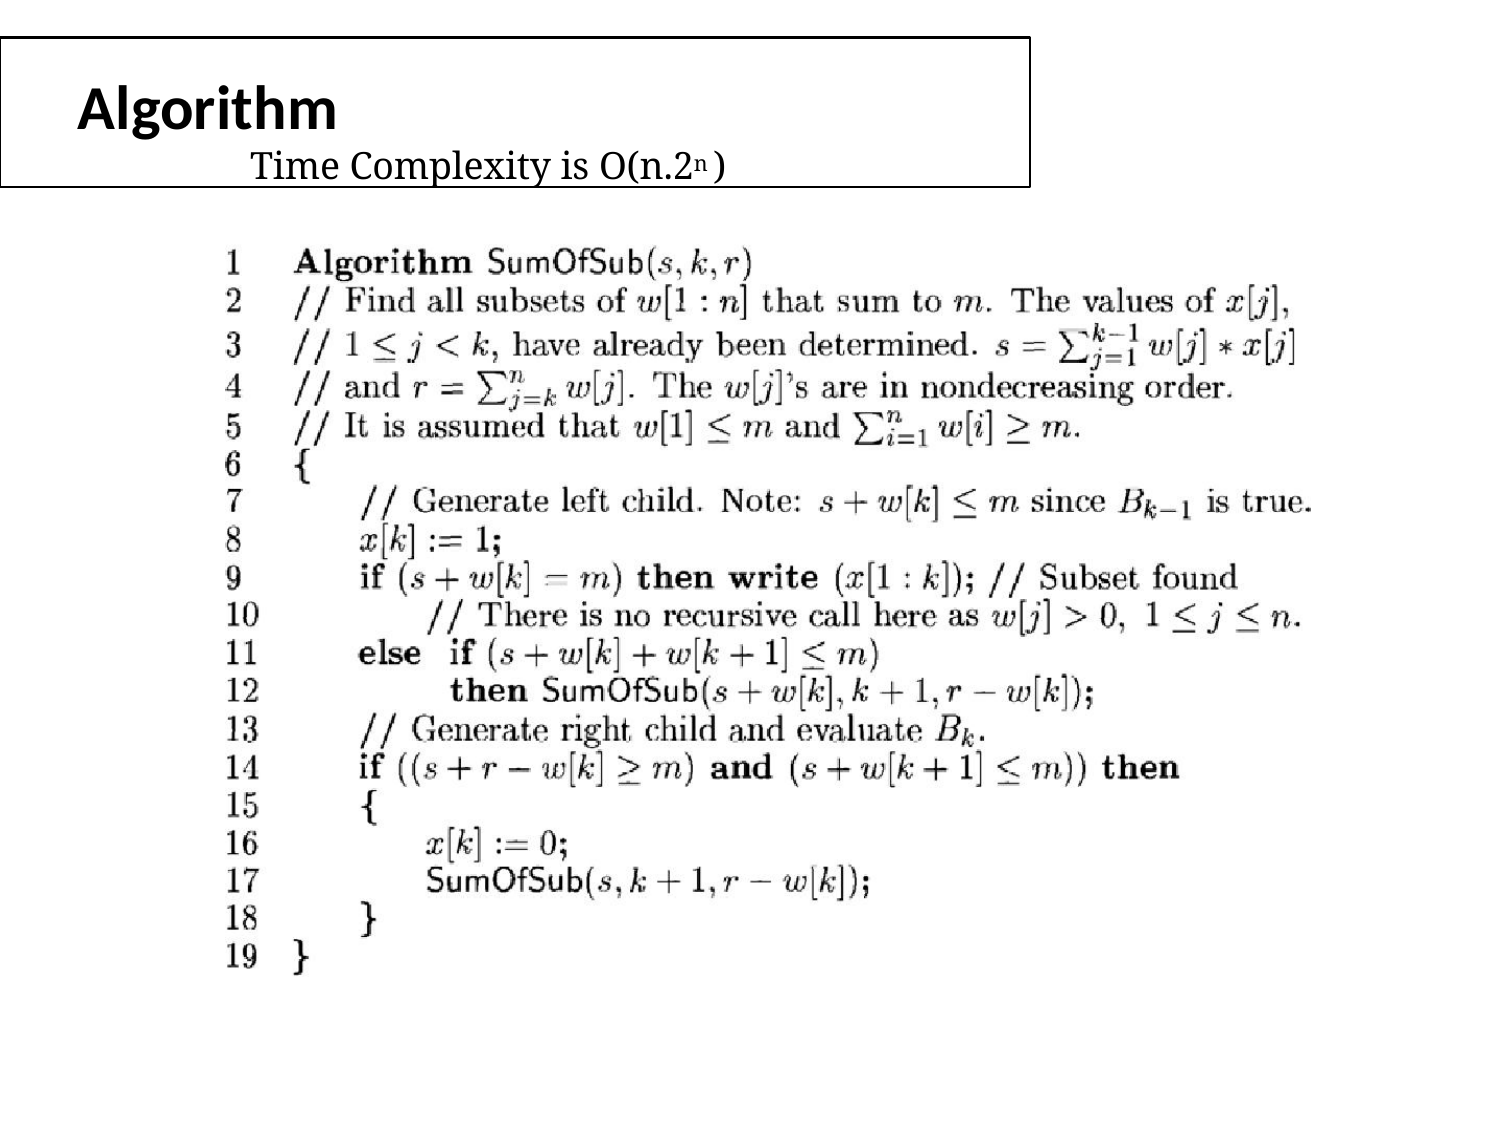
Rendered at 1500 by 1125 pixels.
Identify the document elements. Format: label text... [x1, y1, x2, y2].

text_box [199, 237, 1338, 1000]
text_box Algorithm Time Complexity is O(n.2n ) [0, 37, 1031, 188]
